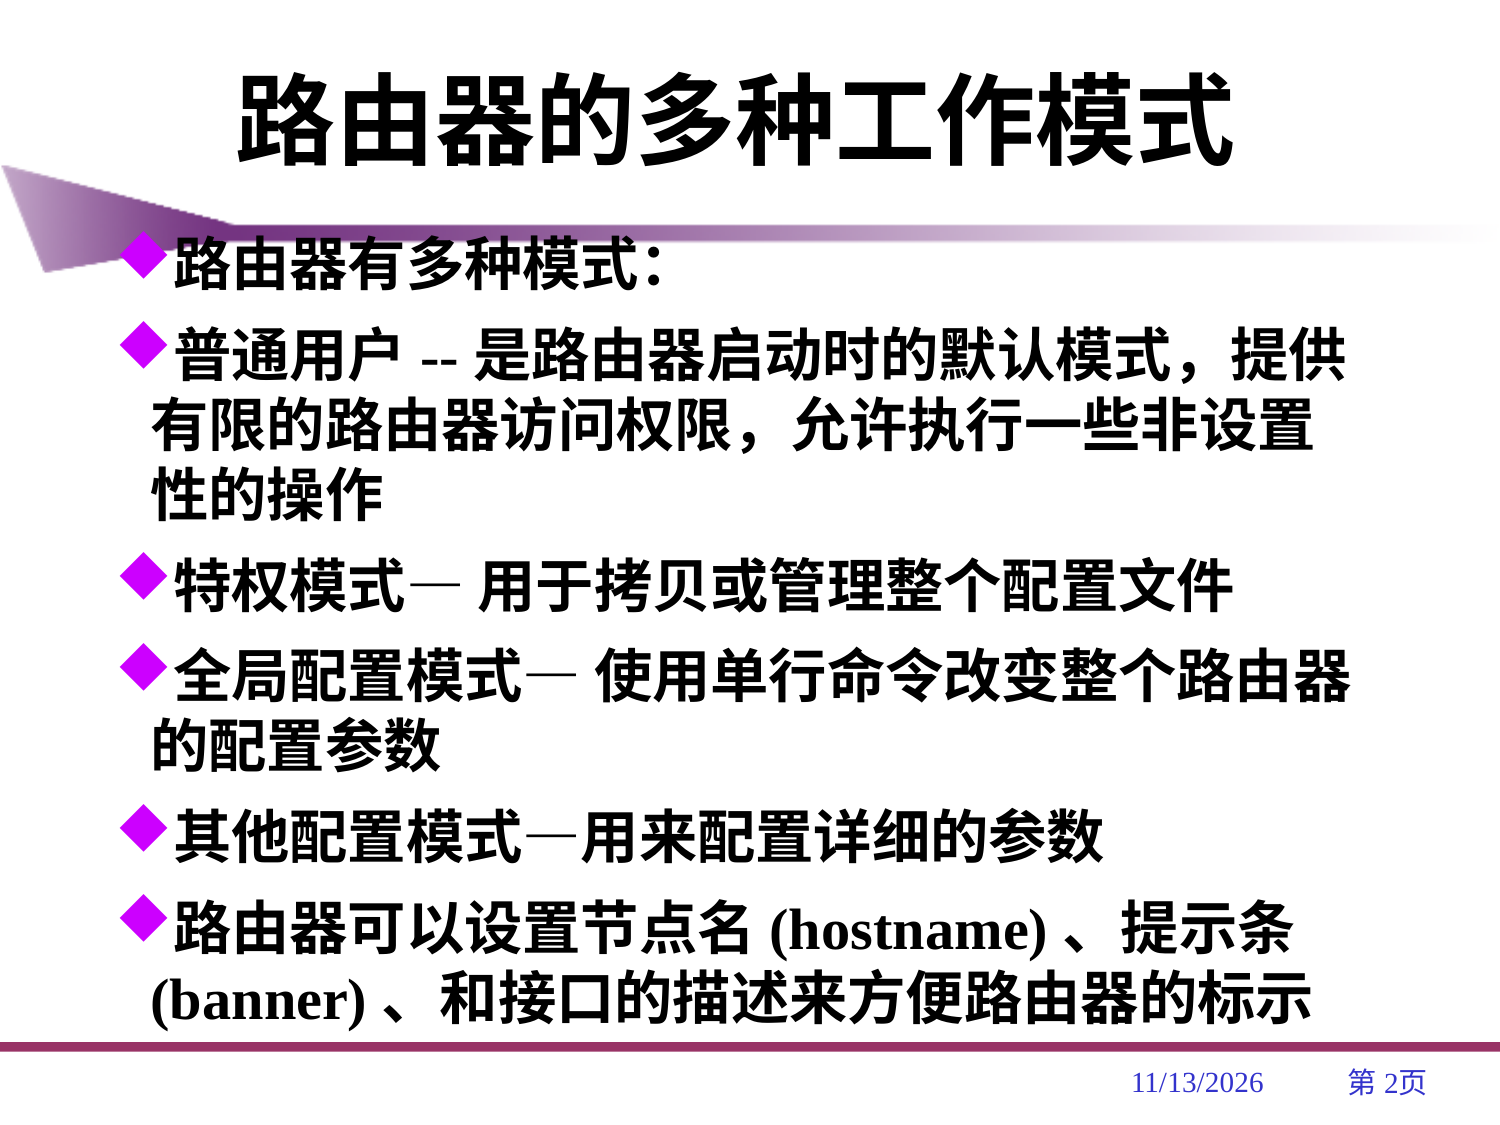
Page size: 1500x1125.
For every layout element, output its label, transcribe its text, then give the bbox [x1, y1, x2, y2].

text_box 路由器有多种模式： 普通用户--是路由器启动时的默认模式，提供有限的路由器访问权限，允许执行一些非设置性的操作 特权模式— 用于拷贝或管理整个配置文件 全局配置模式— 使用单行命令改变整个路由器的配置参数 其他配置模式—用来配置详细的参数 路由器可以设置节点名(hostname)、提示条(banner)、和接口的描述来方便路由器的标示 [100, 219, 1388, 1039]
text_box 路由器的多种工作模式 [221, 49, 1251, 185]
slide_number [1115, 1082, 1318, 1106]
picture [0, 160, 1500, 277]
